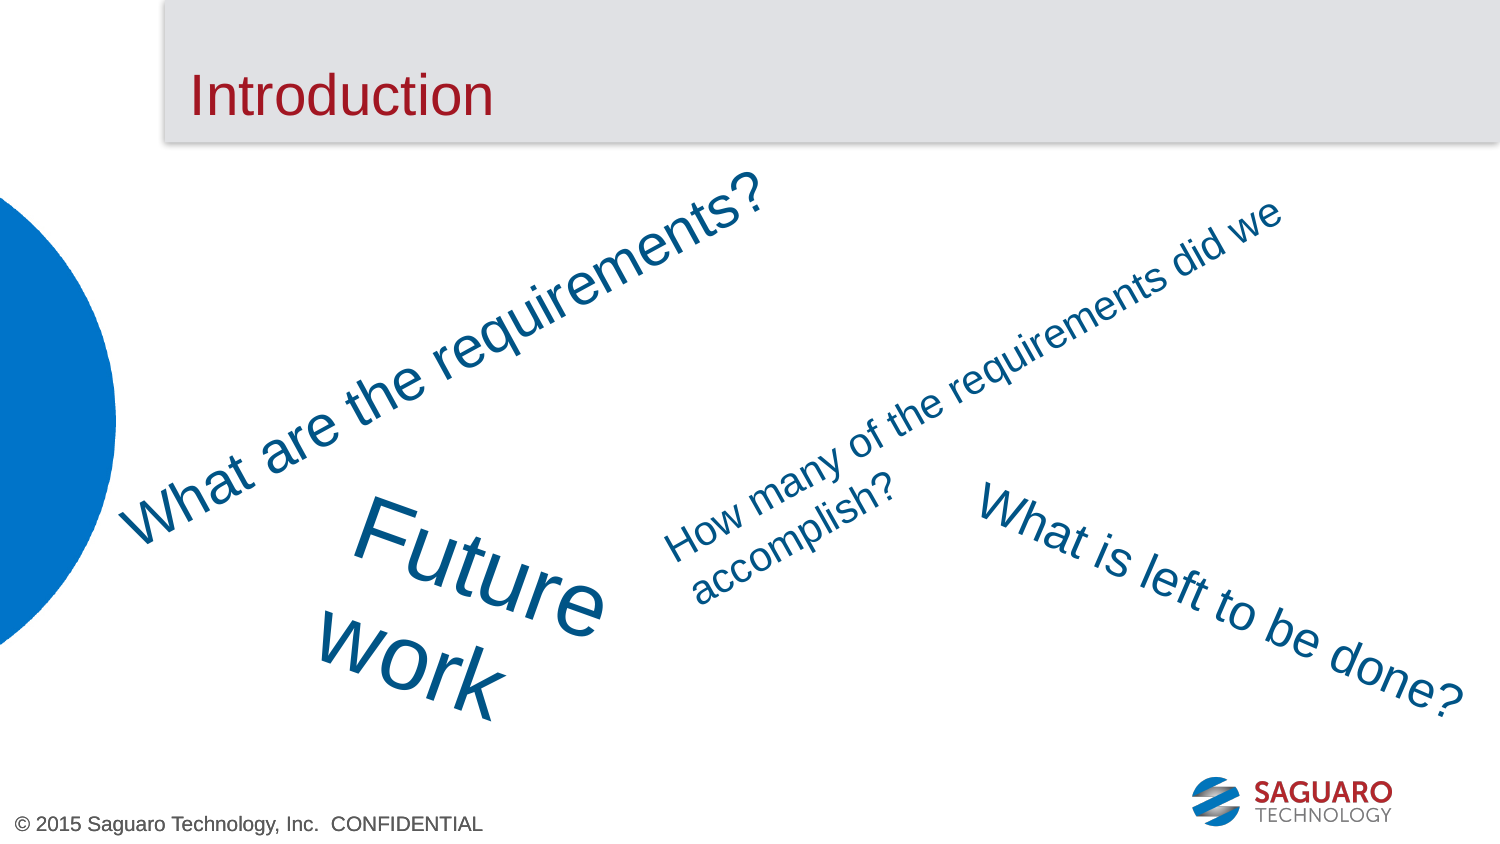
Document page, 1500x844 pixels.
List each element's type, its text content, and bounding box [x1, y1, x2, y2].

text_box Future work [287, 455, 718, 803]
text_box What is left to be done? [951, 455, 1500, 762]
text_box What are the requirements? [92, 127, 849, 636]
picture [1189, 773, 1395, 830]
picture [0, 0, 170, 843]
title Introduction [190, 14, 1395, 128]
text_box How many of the requirements did we accomplish? [638, 167, 1335, 624]
